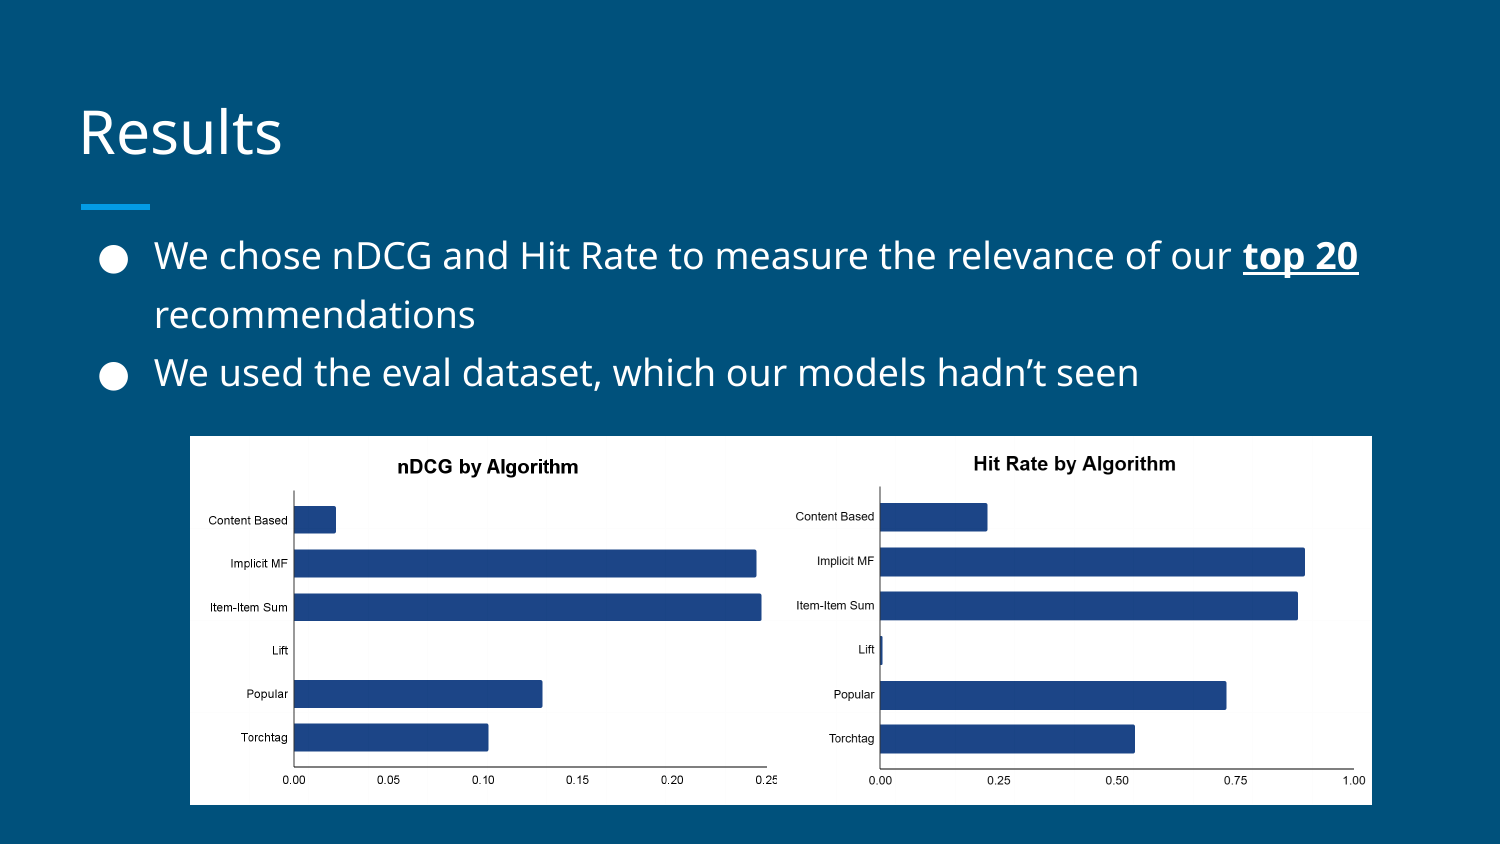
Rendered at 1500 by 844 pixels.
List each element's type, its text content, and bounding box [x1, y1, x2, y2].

title Results [63, 75, 1437, 188]
list We chose nDCG and Hit Rate to measure the relevance of our top 20 recommendations We used the eval dataset, which our models hadn’t seen [63, 206, 1437, 712]
picture [191, 437, 1371, 804]
